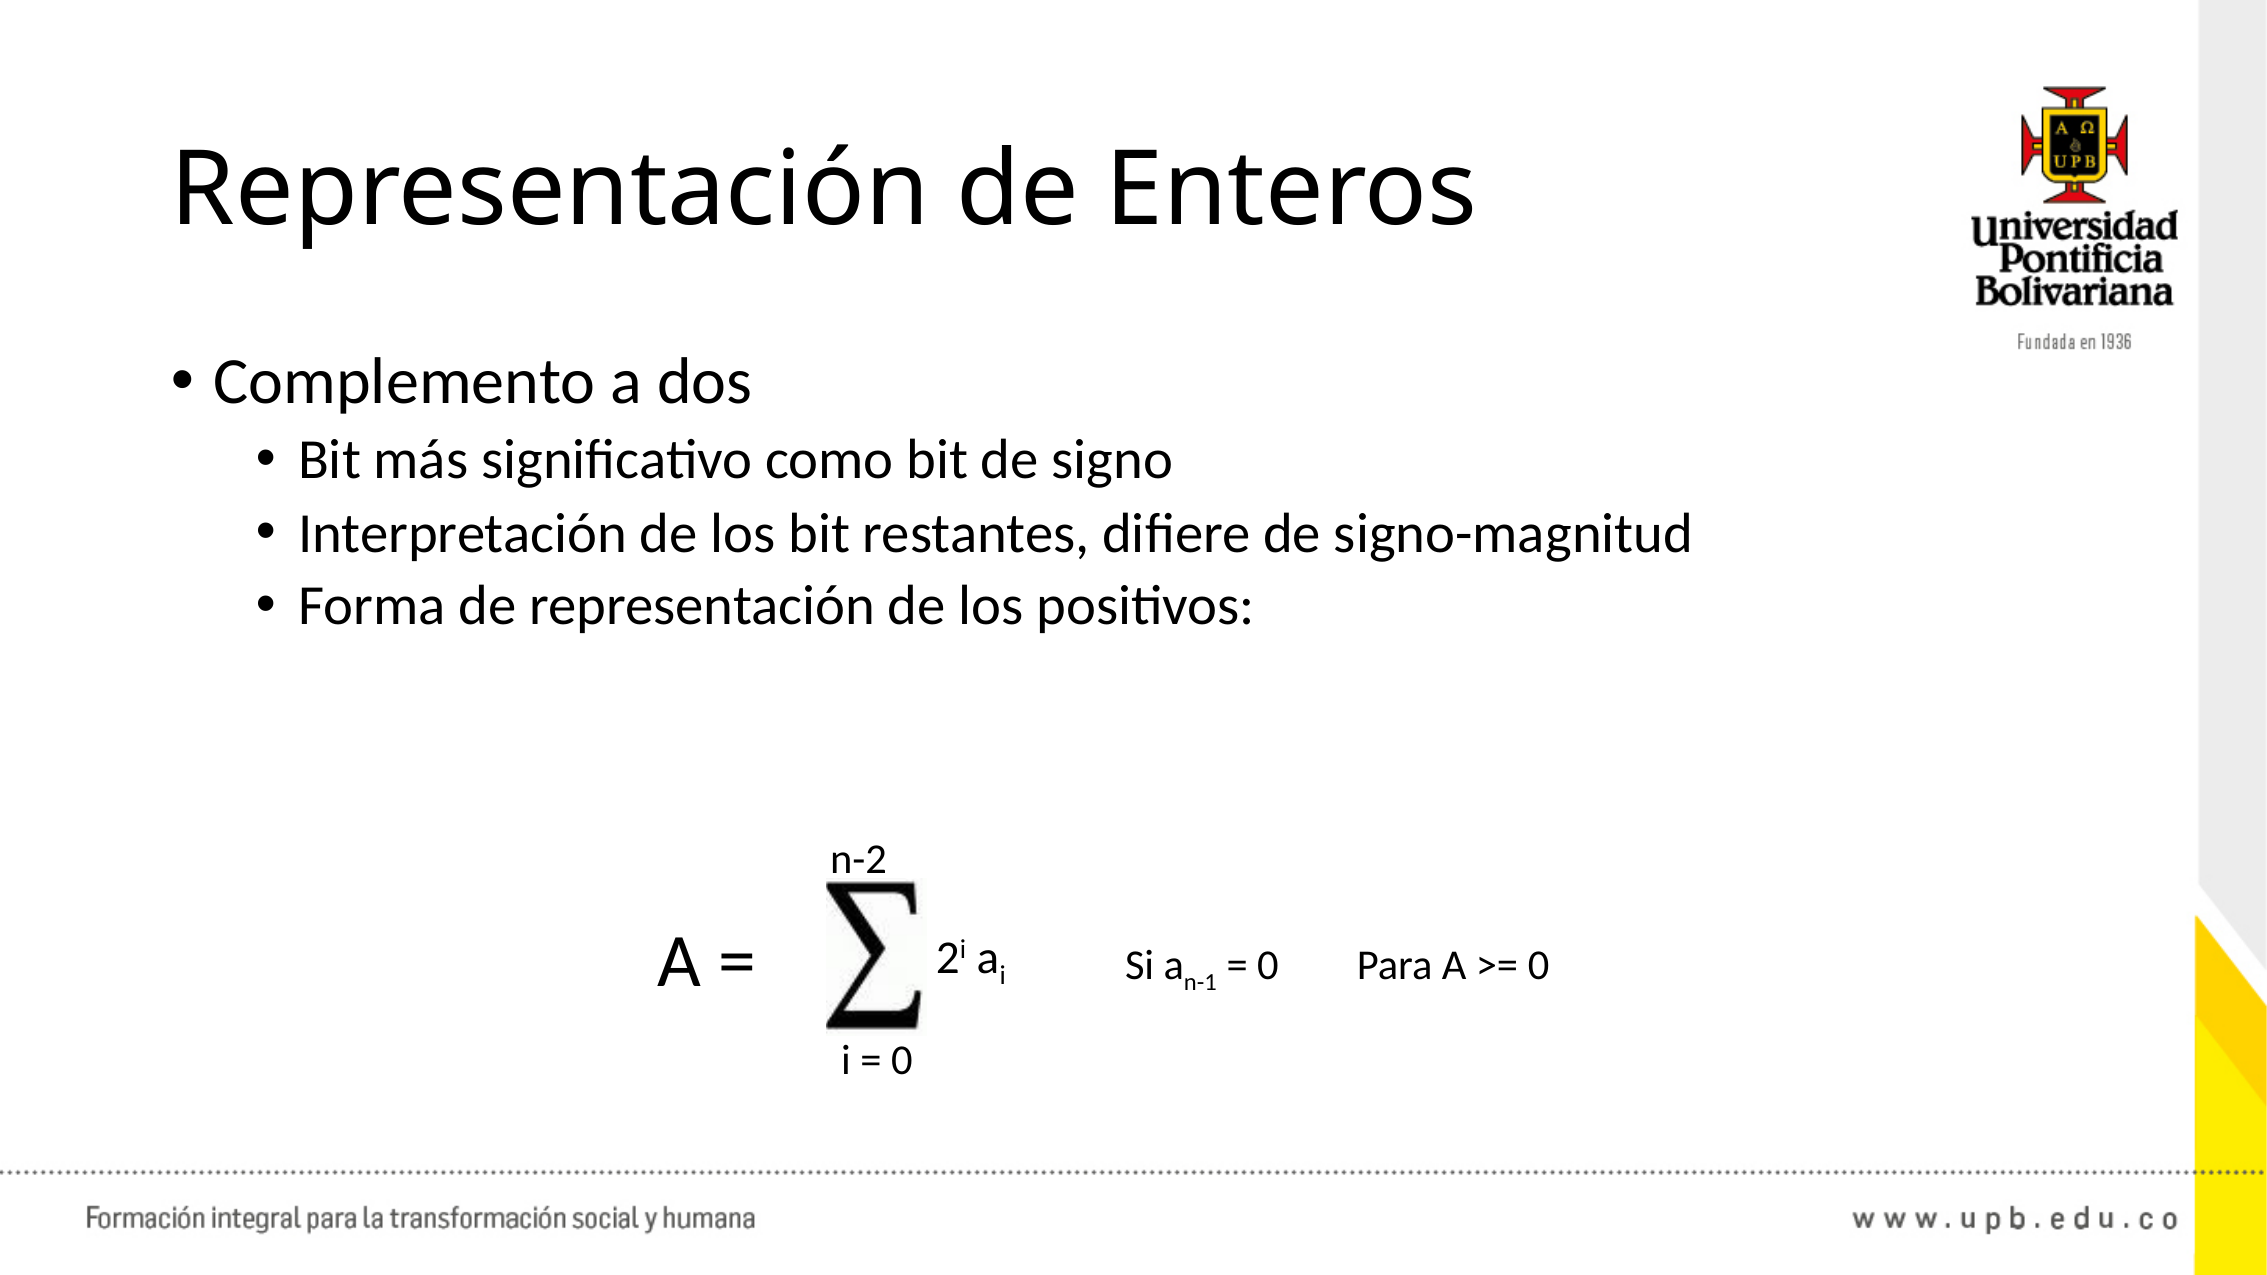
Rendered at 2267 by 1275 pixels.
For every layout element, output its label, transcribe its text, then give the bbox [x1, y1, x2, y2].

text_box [814, 823, 1023, 1092]
text_box Si an-1 = 0 [1110, 929, 1294, 1003]
picture [0, 0, 2267, 1275]
title Representación de Enteros [155, 67, 2111, 315]
text_box A = [642, 903, 771, 1009]
list Complemento a dos Bit más significativo como bit de signo Interpretación de los bit restantes, difiere de signo-magnitud Forma de representación de los positivos: [155, 339, 2111, 1149]
text_box Para A >= 0 [1342, 929, 1891, 996]
